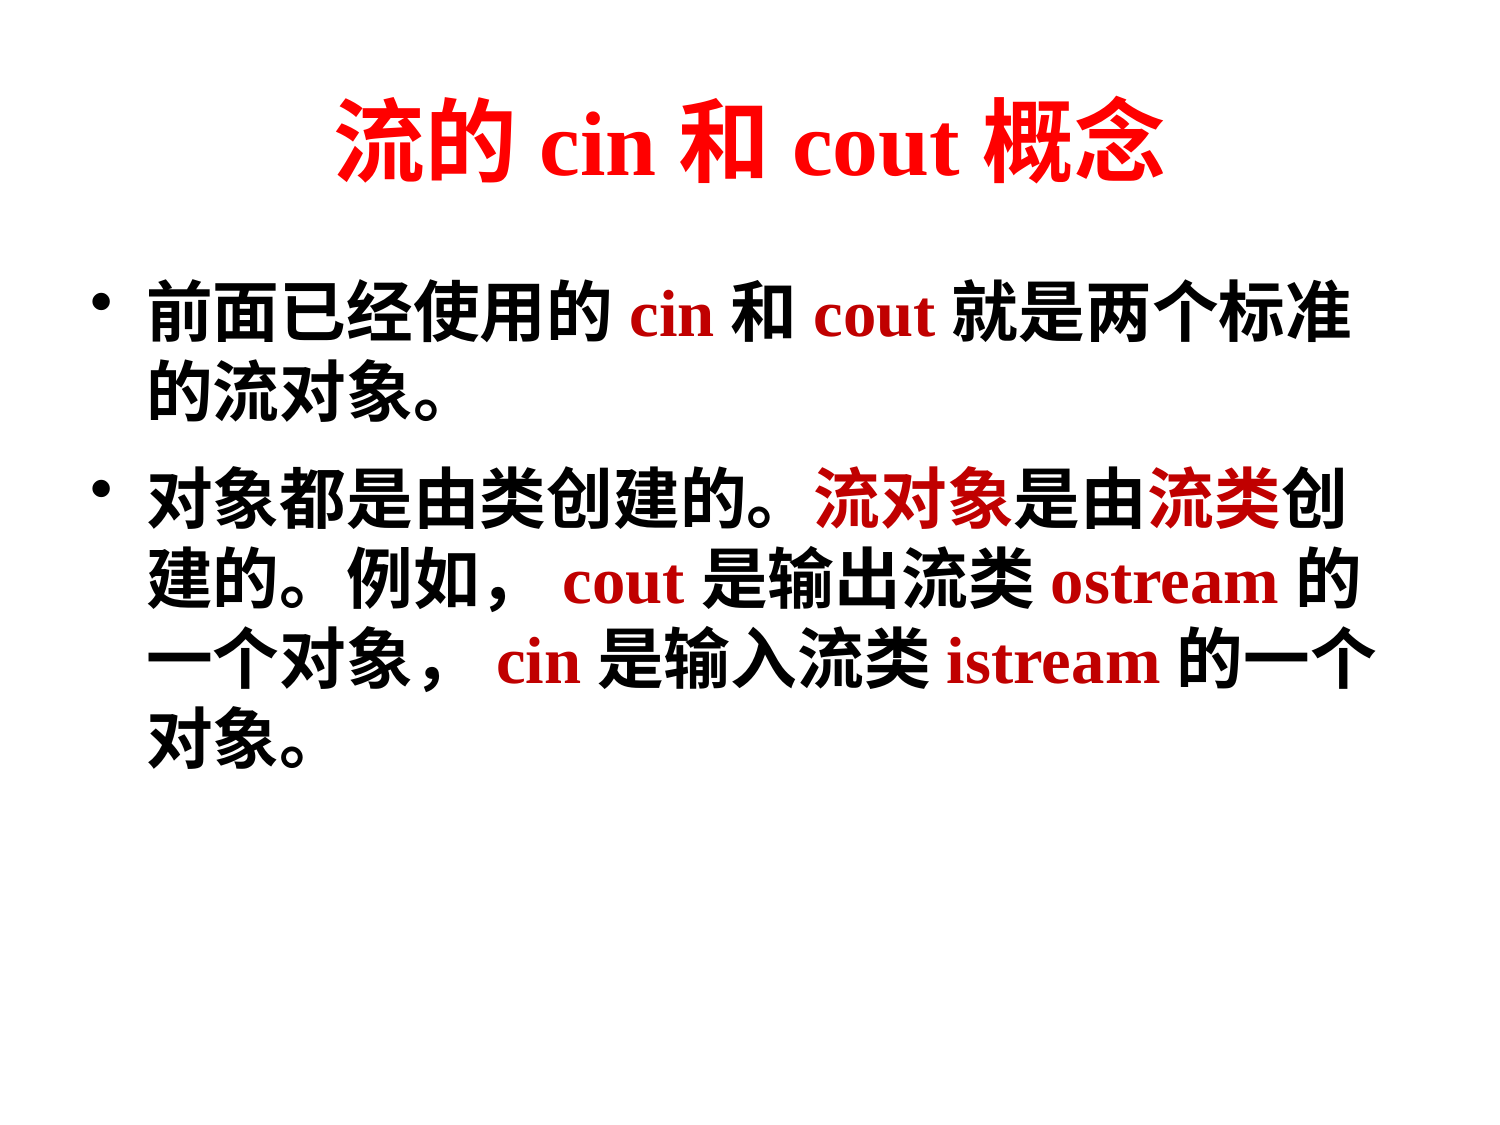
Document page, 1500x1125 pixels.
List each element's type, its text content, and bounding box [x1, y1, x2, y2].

list 前面已经使用的cin和cout就是两个标准的流对象。 对象都是由类创建的。流对象是由流类创建的。例如，cout是输出流类ostream的一个对象，cin是输入流类istream的一个对象。 [74, 262, 1426, 1006]
title 流的cin和cout概念 [74, 44, 1426, 233]
